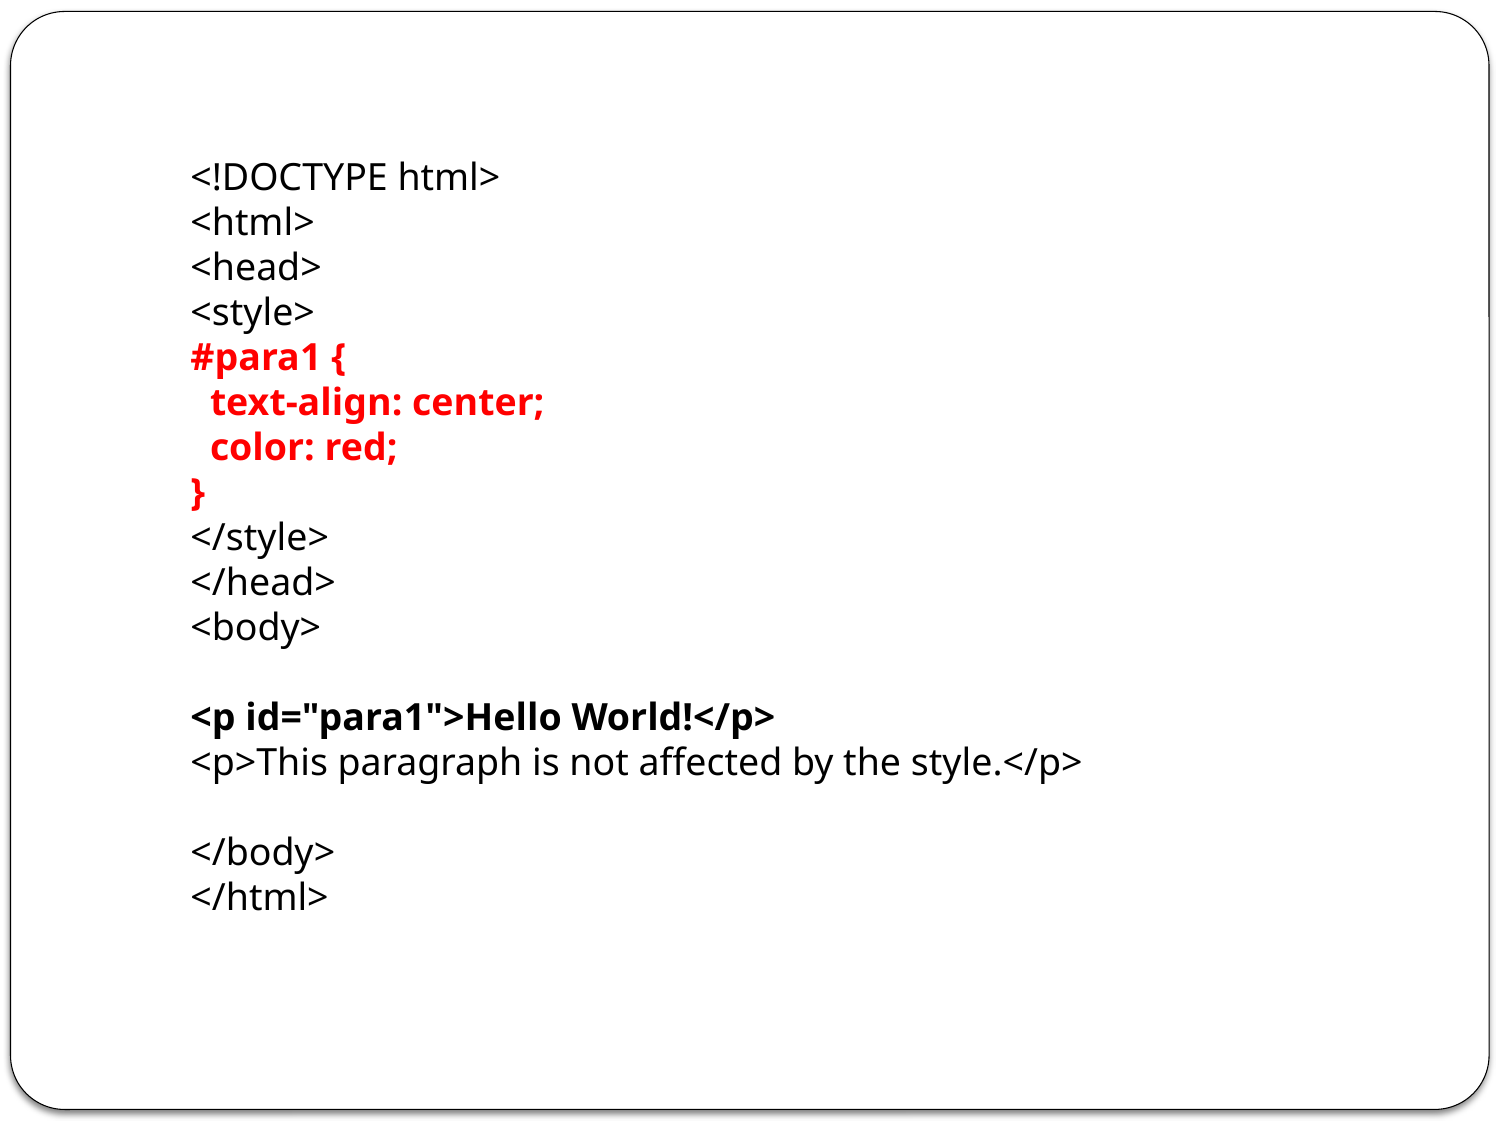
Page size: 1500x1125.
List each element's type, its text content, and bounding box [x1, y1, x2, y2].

text_box <!DOCTYPE html> <html> <head> <style> #para1 { text-align: center; color: red; } </style> </head> <body> <p id="para1">Hello World!</p> <p>This paragraph is not affected by the style.</p> </body> </html> [175, 145, 1125, 926]
